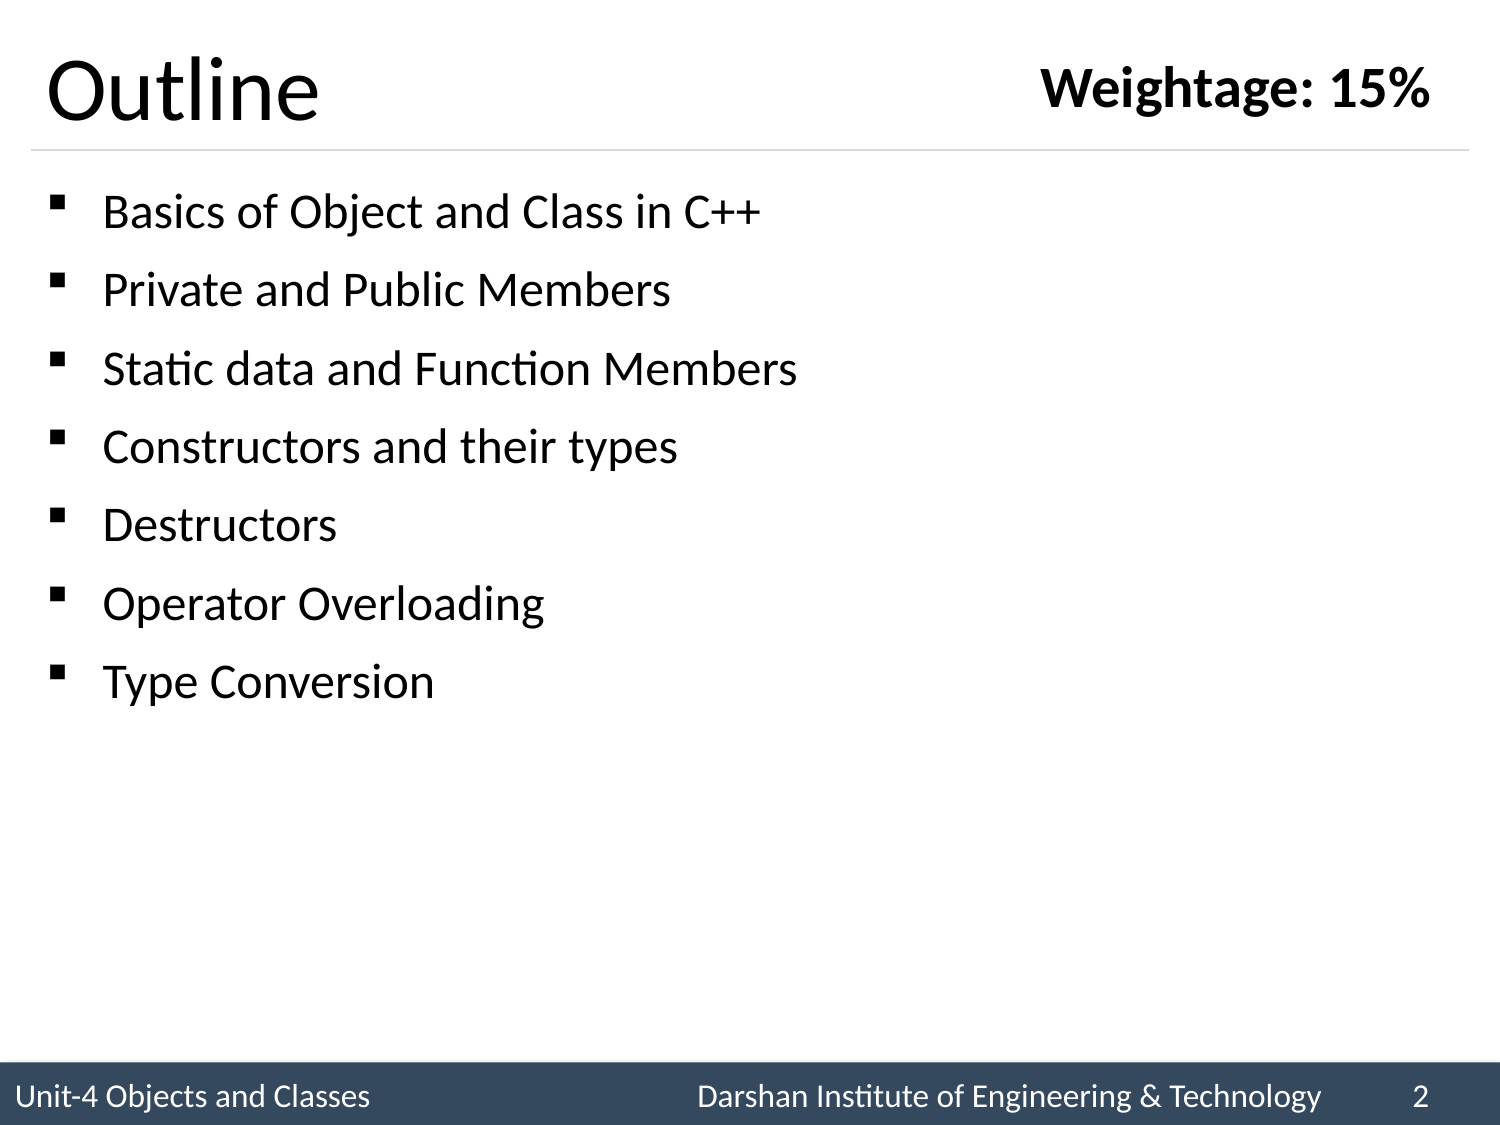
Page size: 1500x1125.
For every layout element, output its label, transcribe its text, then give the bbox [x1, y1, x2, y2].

text_box Weightage: 15% [1025, 17, 1450, 150]
list Basics of Object and Class in C++ Private and Public Members Static data and Function Members Constructors and their types Destructors Operator Overloading Type Conversion [31, 162, 1469, 1038]
title Outline [31, 17, 738, 150]
